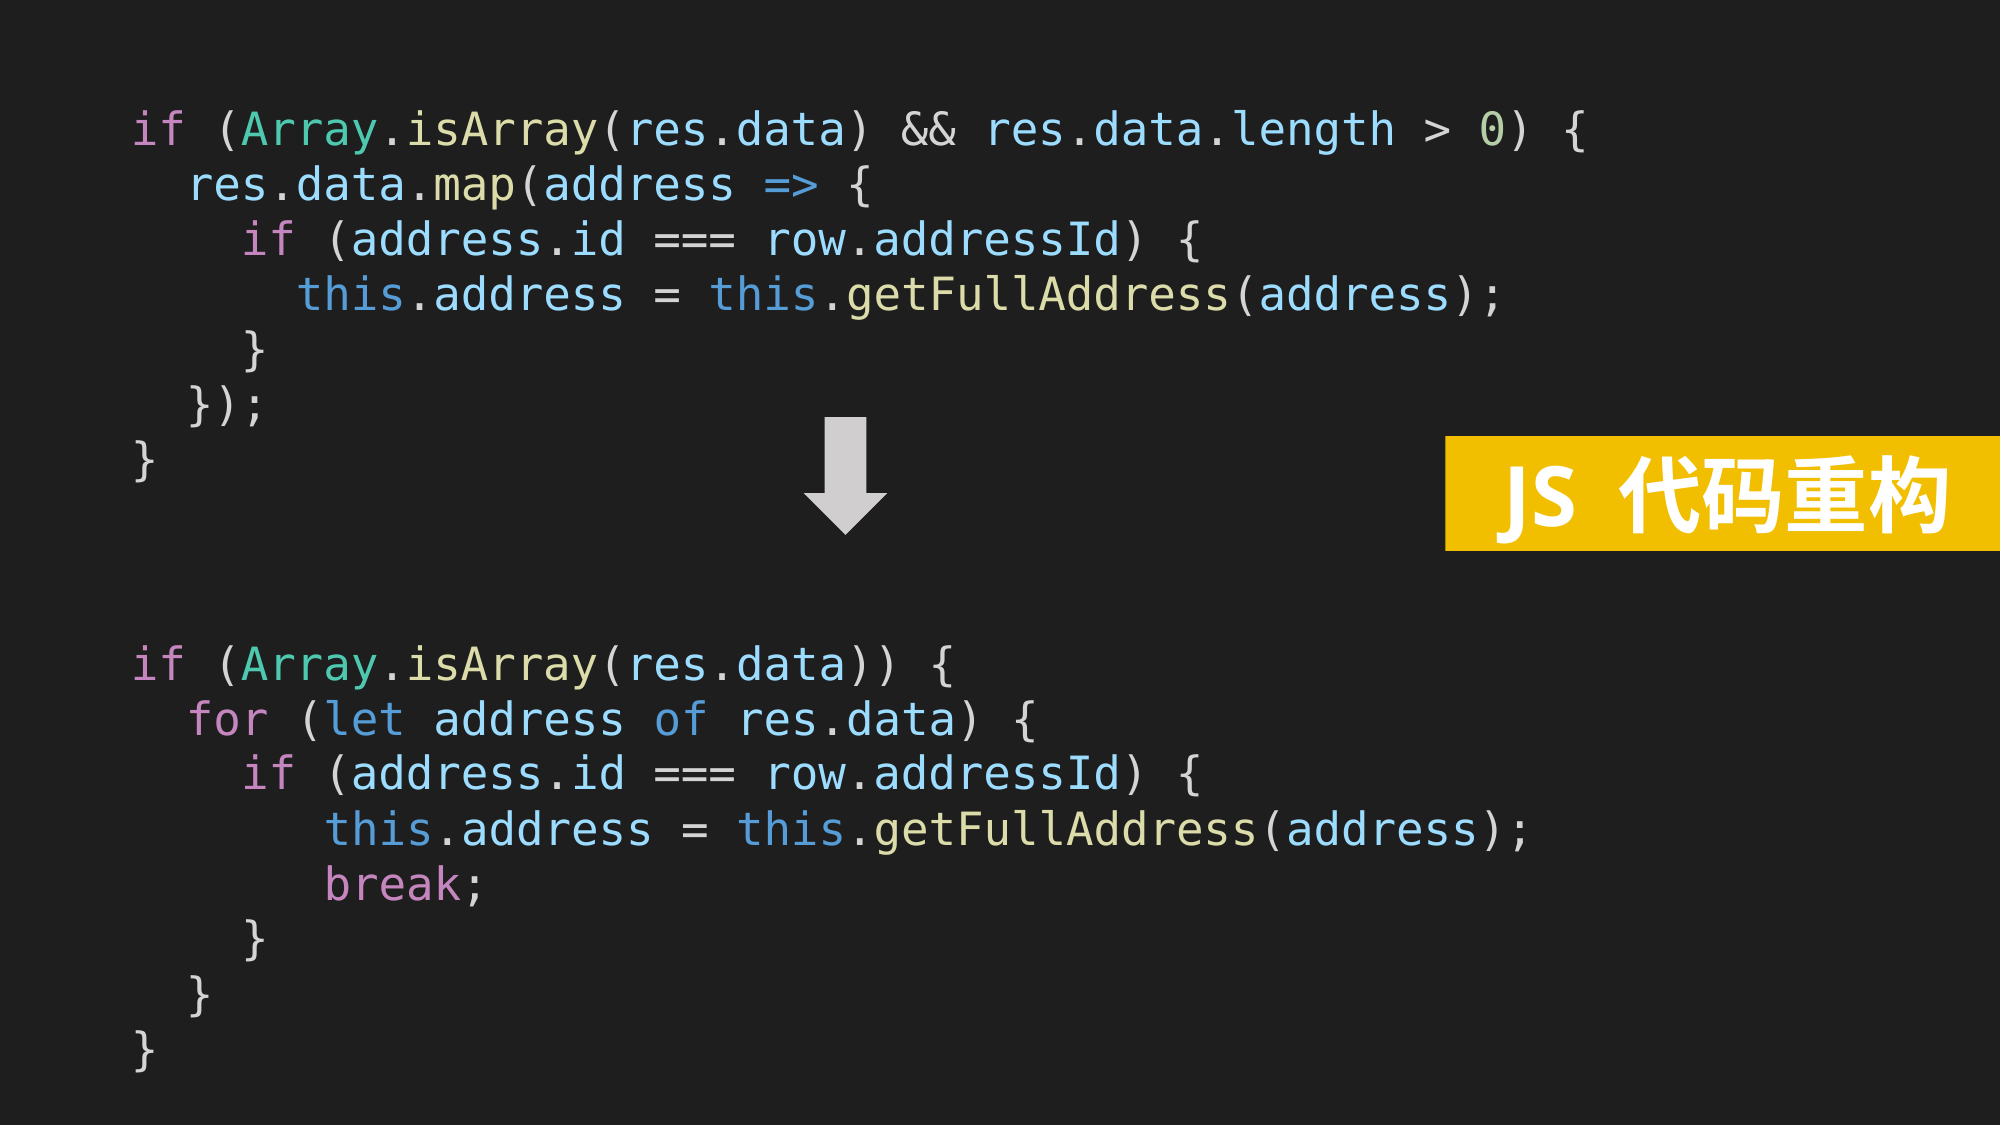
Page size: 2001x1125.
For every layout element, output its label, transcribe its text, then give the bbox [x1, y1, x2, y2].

text_box if (Array.isArray(res.data)) { for (let address of res.data) { if (address.id === row.addressId) { this.address = this.getFullAddress(address); break; } } } [116, 626, 1904, 1082]
text_box [801, 416, 890, 537]
text_box JS 代码重构 [1445, 436, 2000, 551]
text_box if (Array.isArray(res.data) && res.data.length > 0) { res.data.map(address => { if (address.id === row.addressId) { this.address = this.getFullAddress(address); } }); } [116, 92, 1857, 492]
